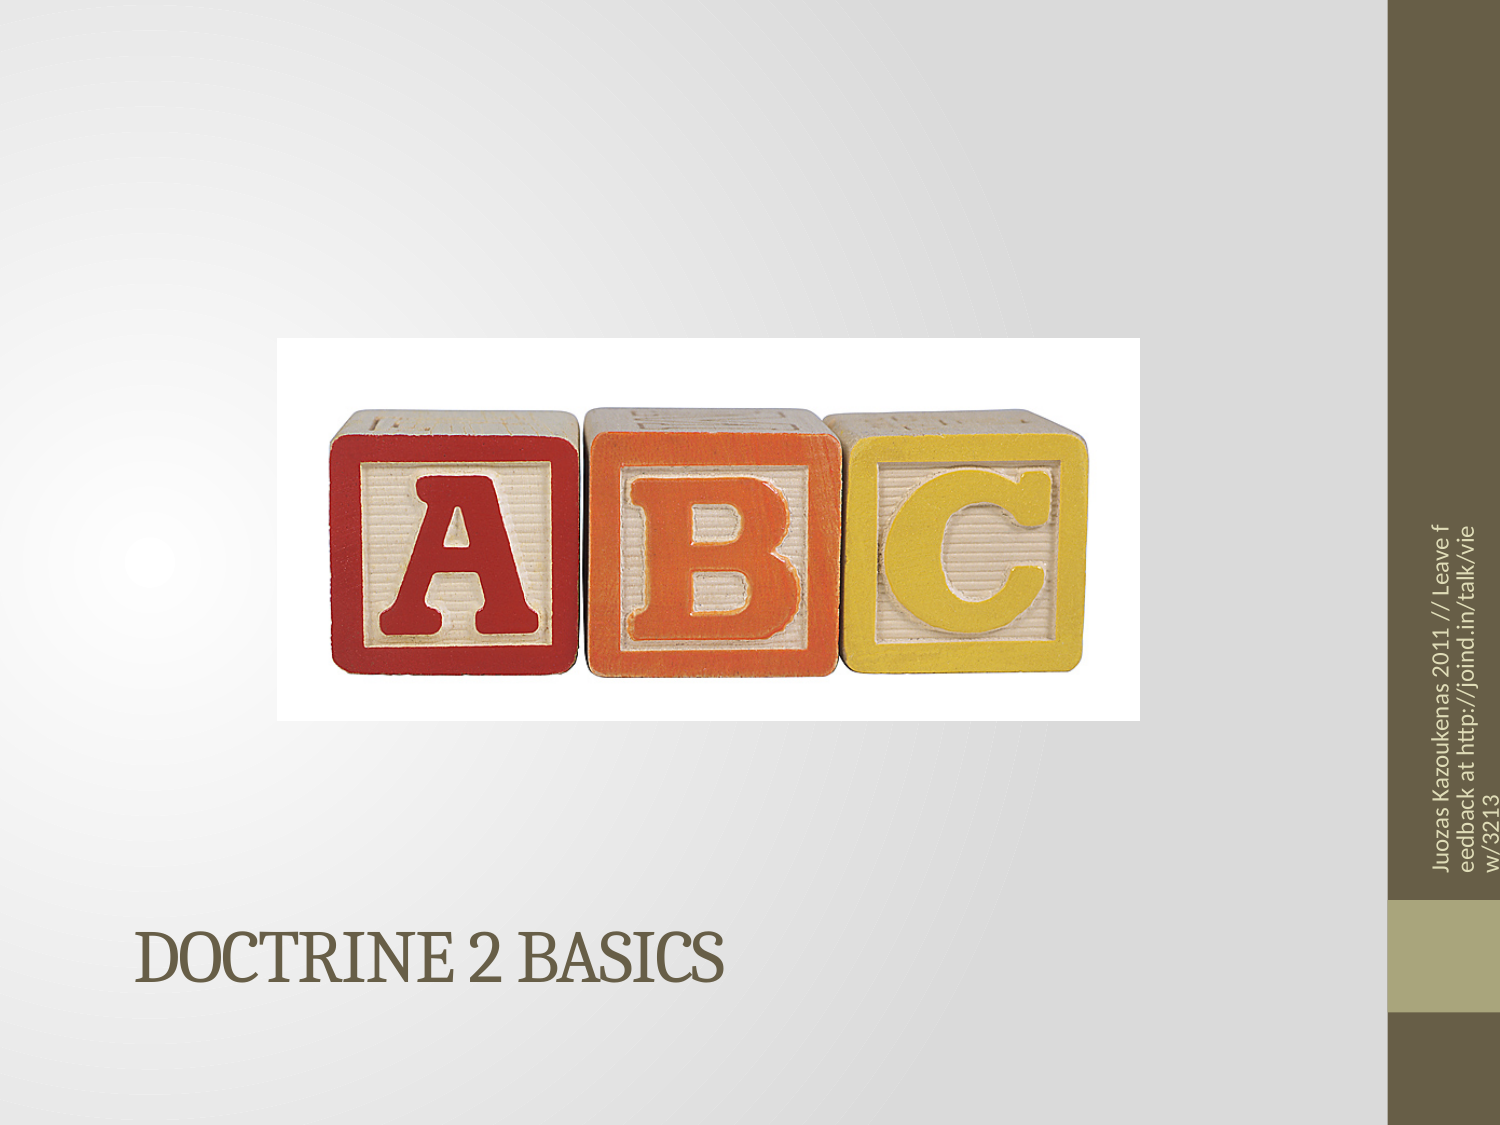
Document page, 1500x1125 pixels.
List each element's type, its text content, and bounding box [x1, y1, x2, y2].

picture [276, 337, 1141, 722]
title Doctrine 2 basics [118, 900, 1375, 1092]
footer Juozas Kazoukenas 2011 // Leave feedback at http://joind.in/talk/view/3213 [1408, 500, 1469, 889]
